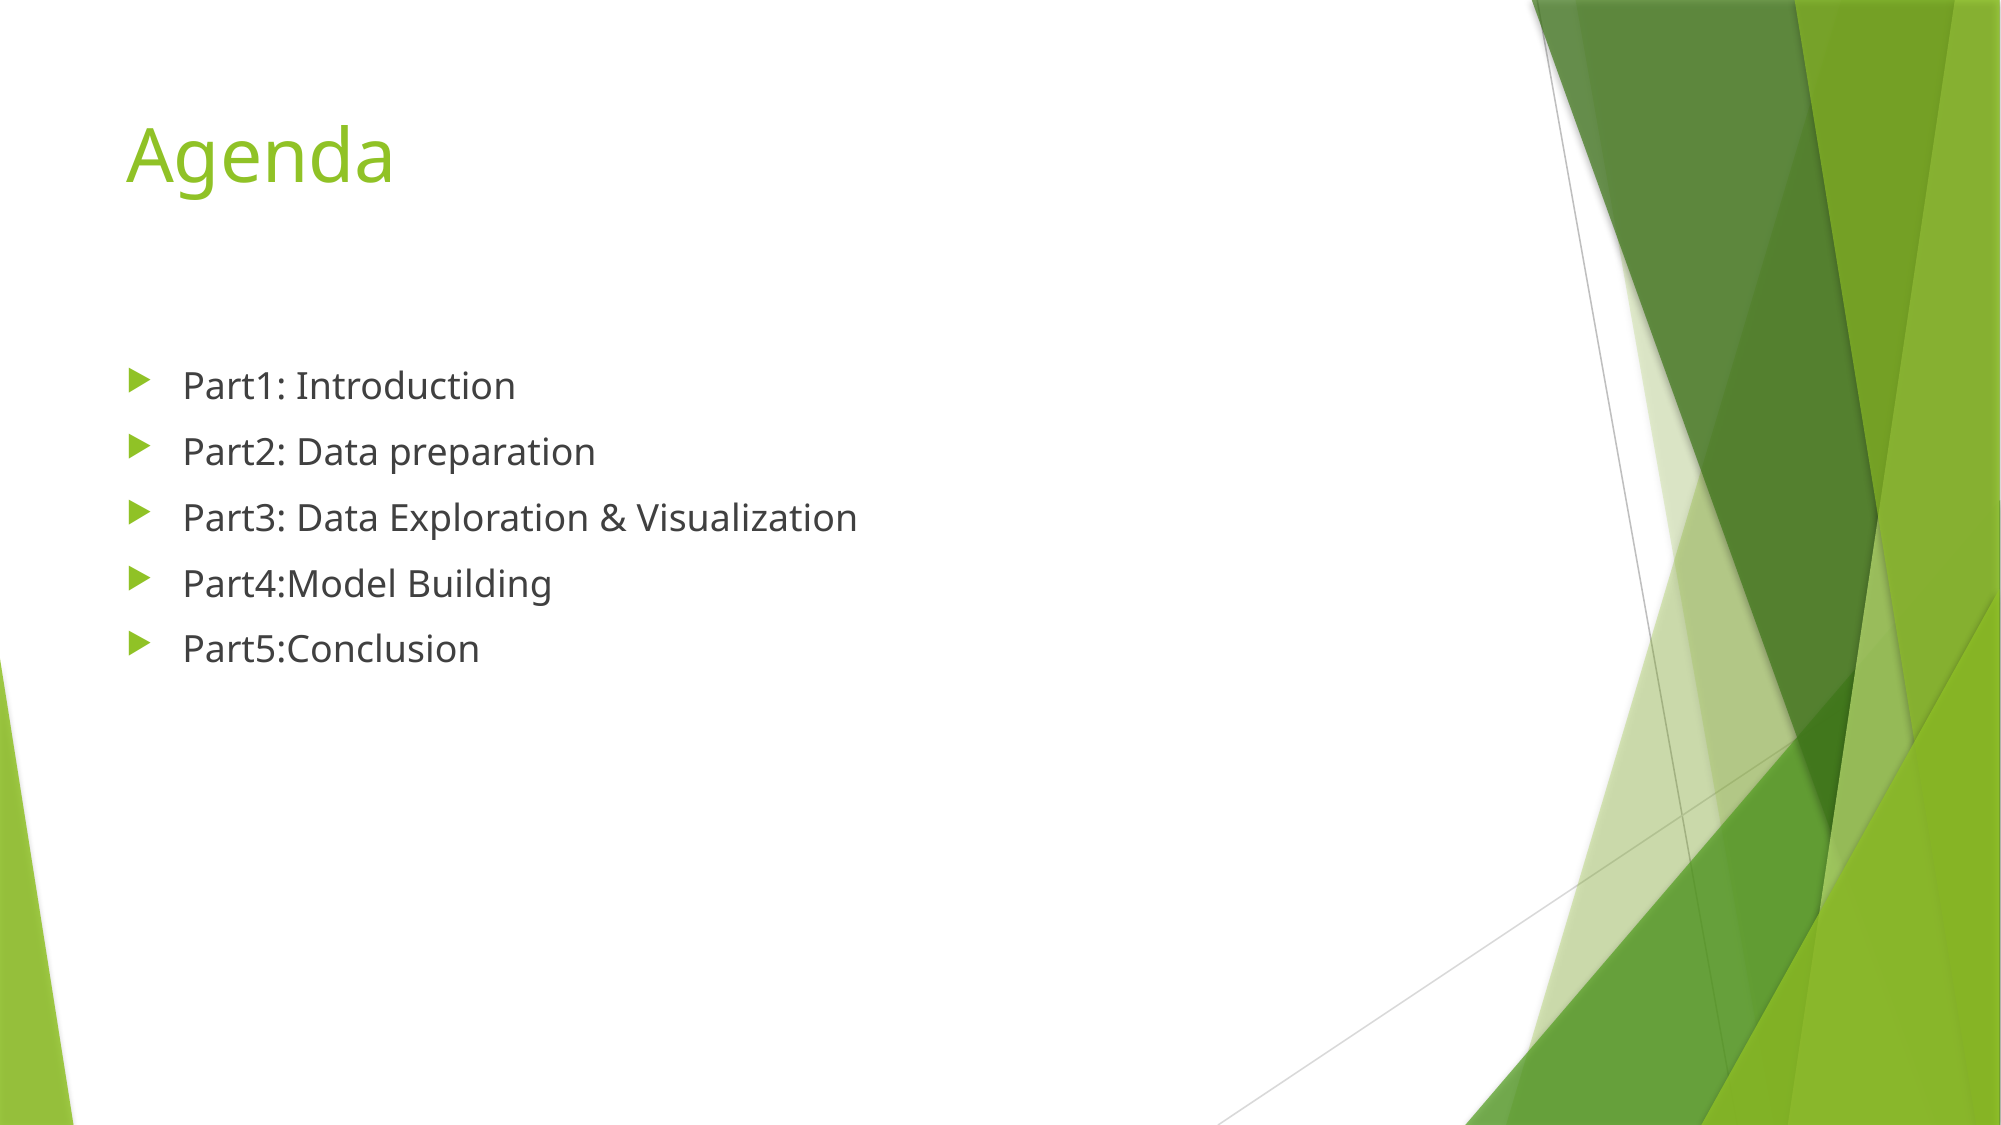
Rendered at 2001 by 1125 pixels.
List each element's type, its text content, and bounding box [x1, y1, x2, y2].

title Agenda [111, 99, 1522, 317]
list Part1: Introduction Part2: Data preparation Part3: Data Exploration & Visualization Part4:Model Building Part5:Conclusion [111, 354, 1522, 992]
